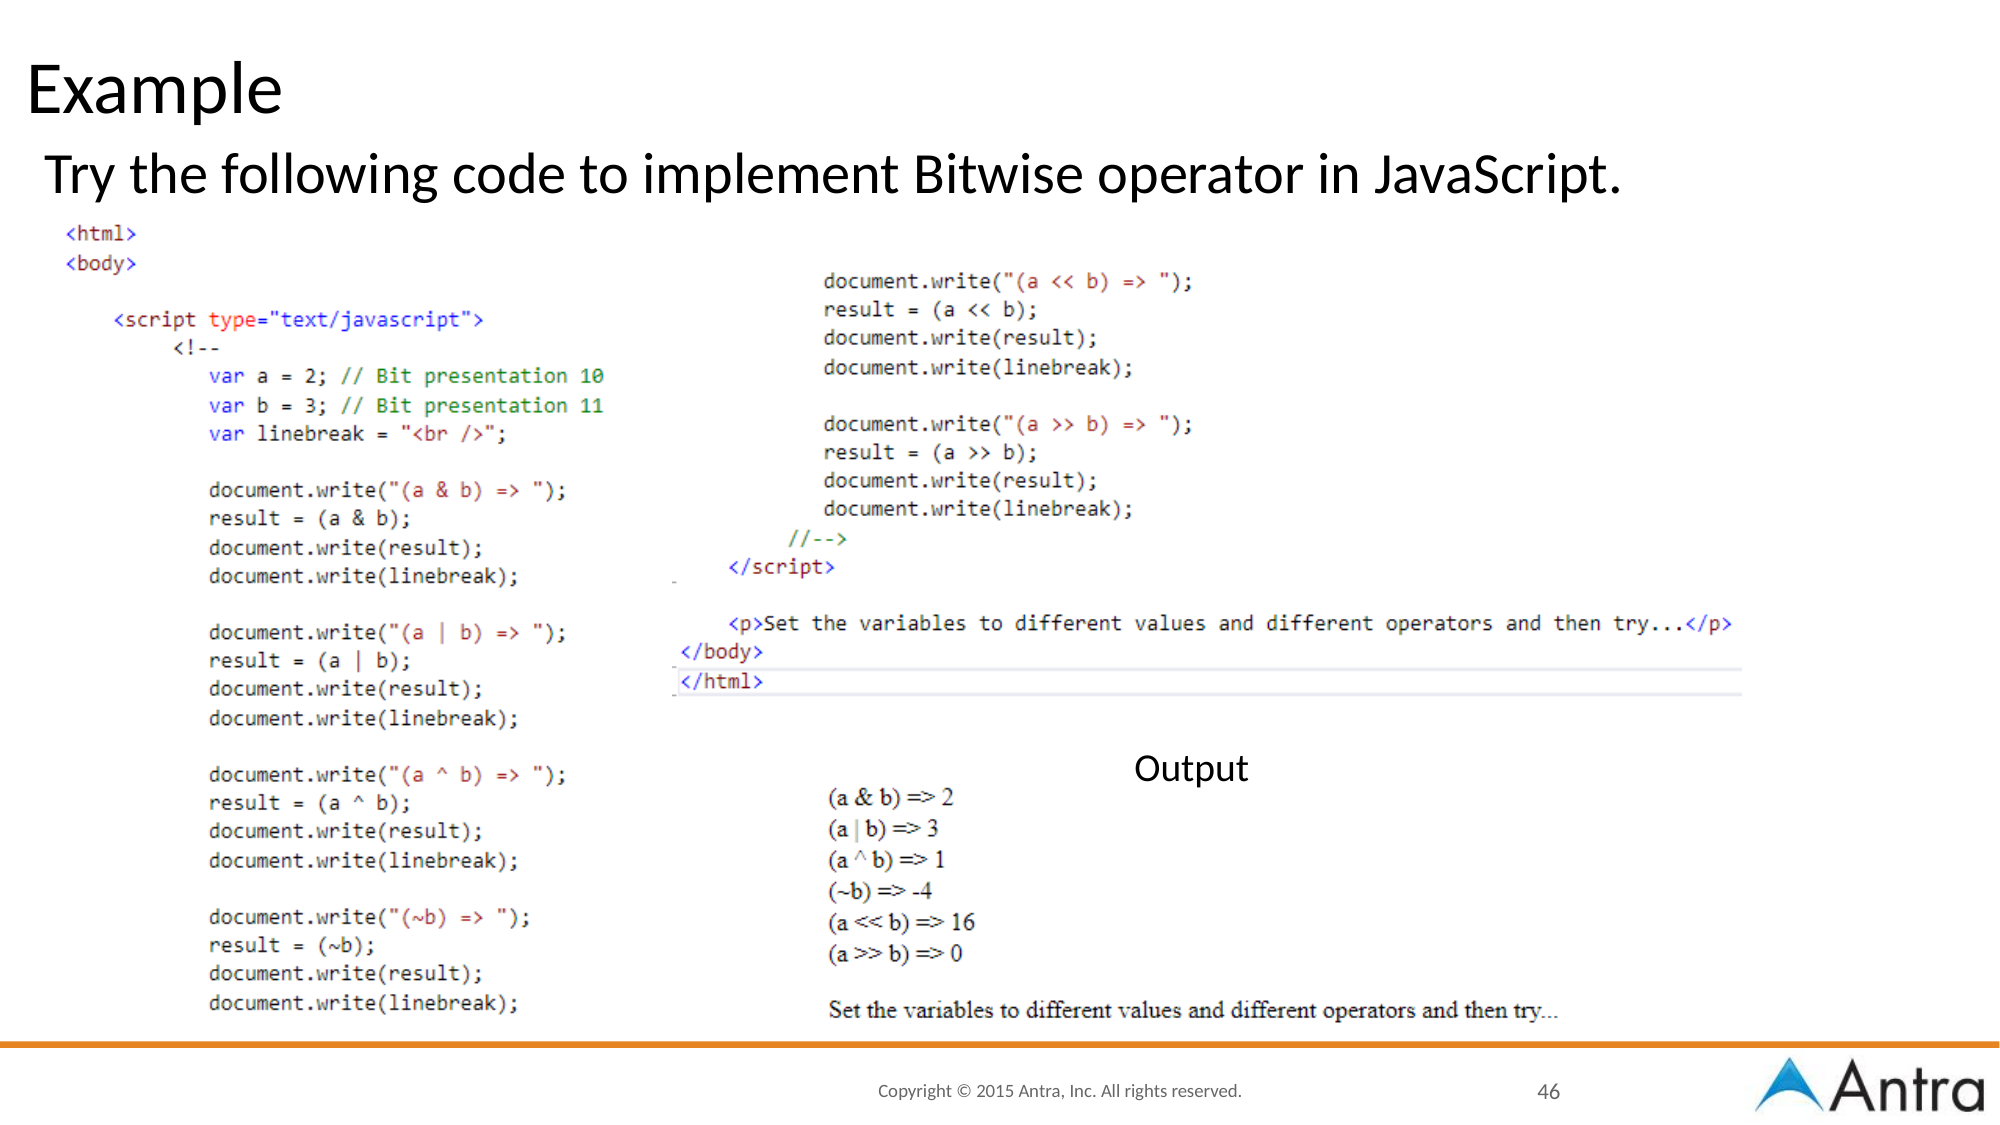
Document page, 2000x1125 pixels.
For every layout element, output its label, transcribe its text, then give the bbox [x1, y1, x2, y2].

picture [824, 781, 1561, 1030]
title Example [25, 33, 1851, 128]
picture [1744, 1048, 1994, 1122]
list Try the following code to implement Bitwise operator in JavaScript. [44, 143, 1891, 794]
slide_number ‹#› [1498, 1075, 1561, 1106]
text_box Output [1134, 747, 1285, 780]
picture [672, 268, 1742, 698]
picture [65, 222, 616, 1030]
